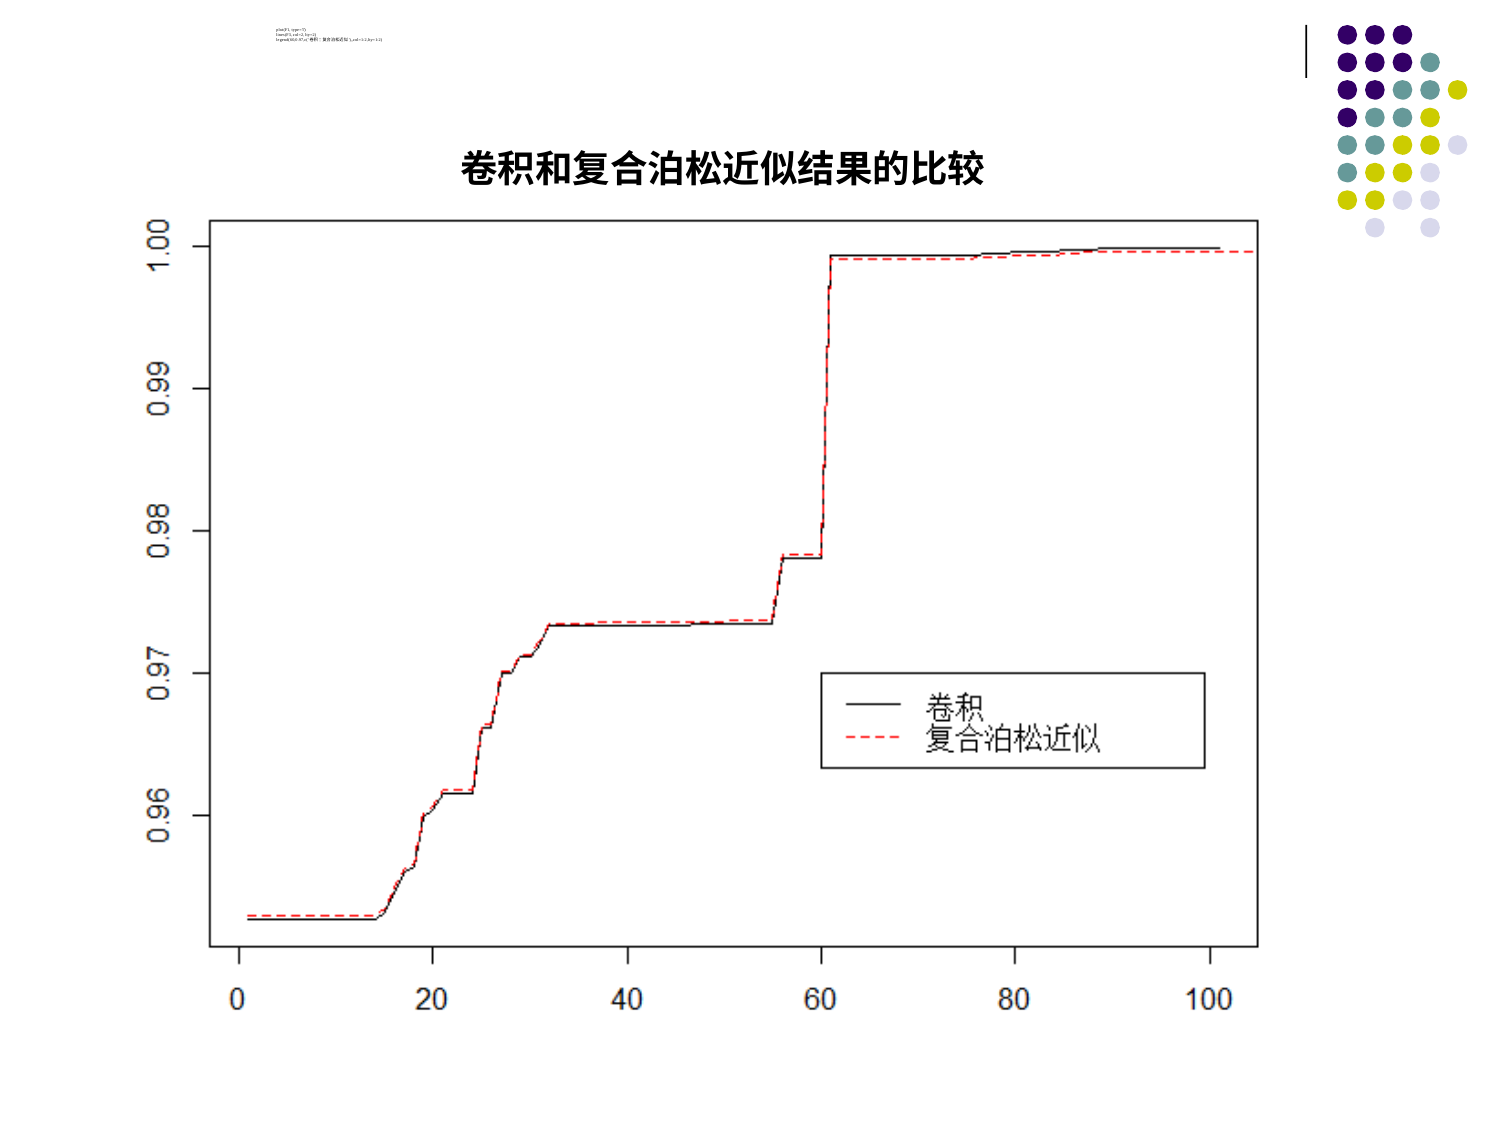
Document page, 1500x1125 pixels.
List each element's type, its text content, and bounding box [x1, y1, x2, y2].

picture [128, 77, 1332, 1029]
text_box plot(F1, type='l') lines(F3, col=2, lty=2) legend(60,0.97,c('卷积','复合泊松近似'),,col=1:2,lty=1:2) [261, 15, 398, 50]
